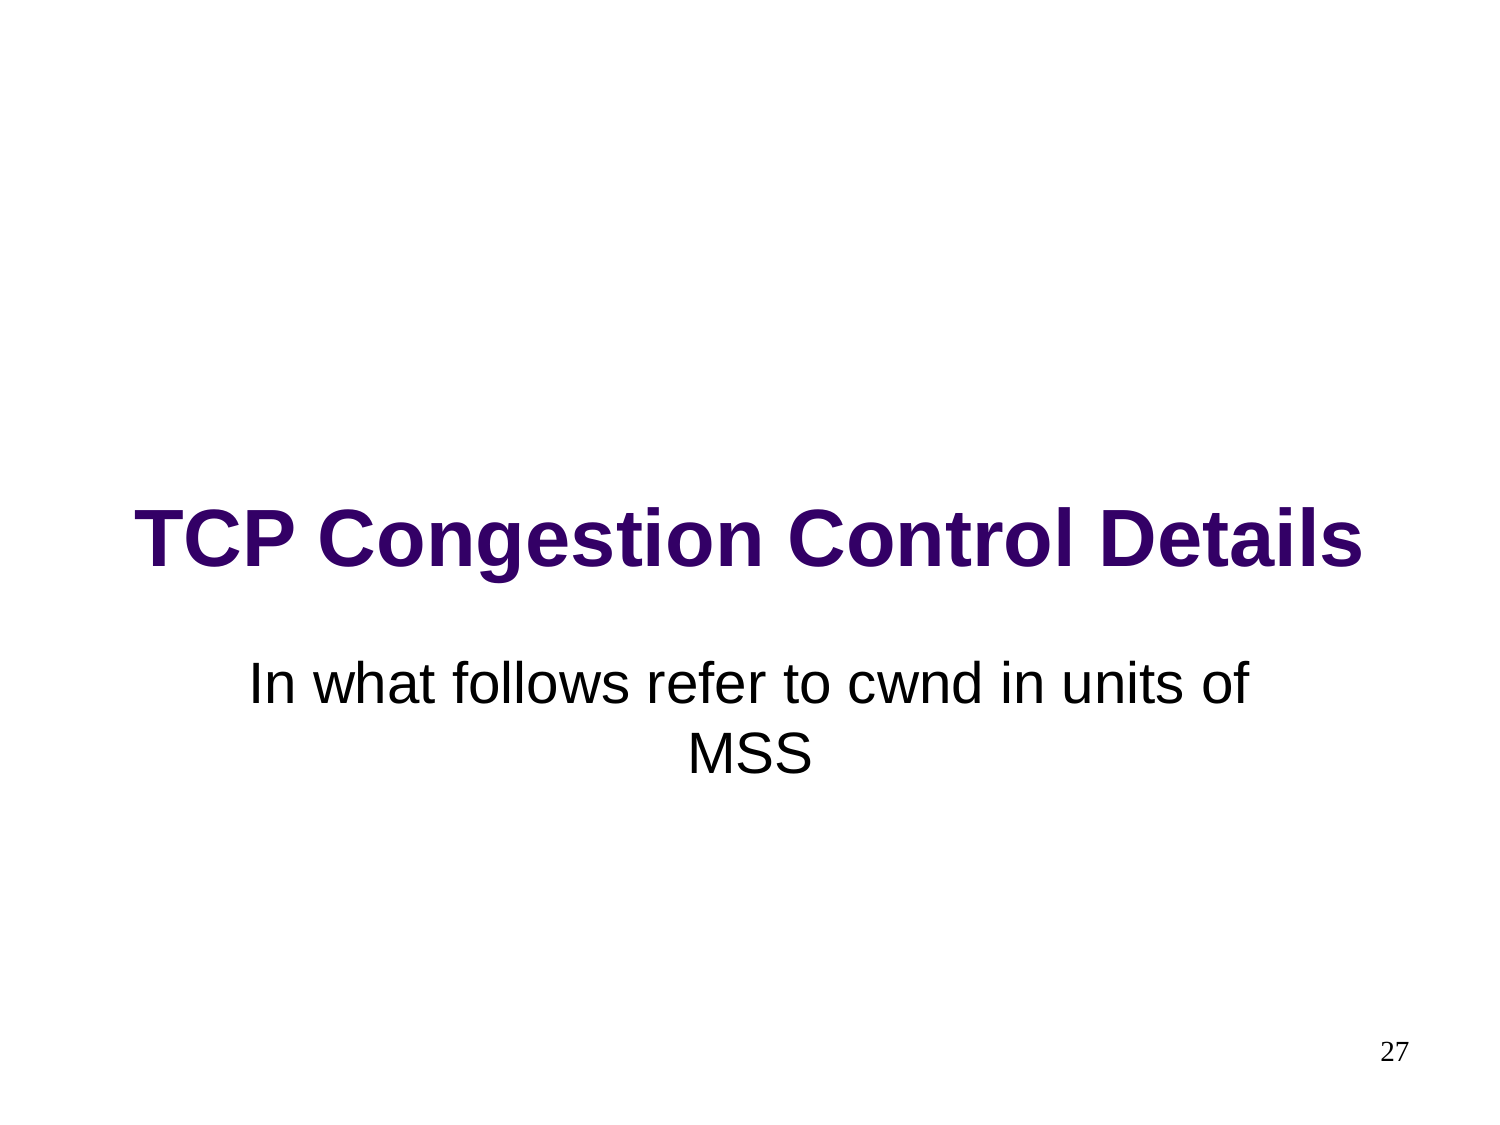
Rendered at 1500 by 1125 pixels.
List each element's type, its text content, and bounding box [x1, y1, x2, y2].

title TCP Congestion Control Details [112, 349, 1388, 591]
subtitle In what follows refer to cwnd in units of MSS [225, 637, 1275, 925]
slide_number 27 [1074, 1024, 1426, 1101]
